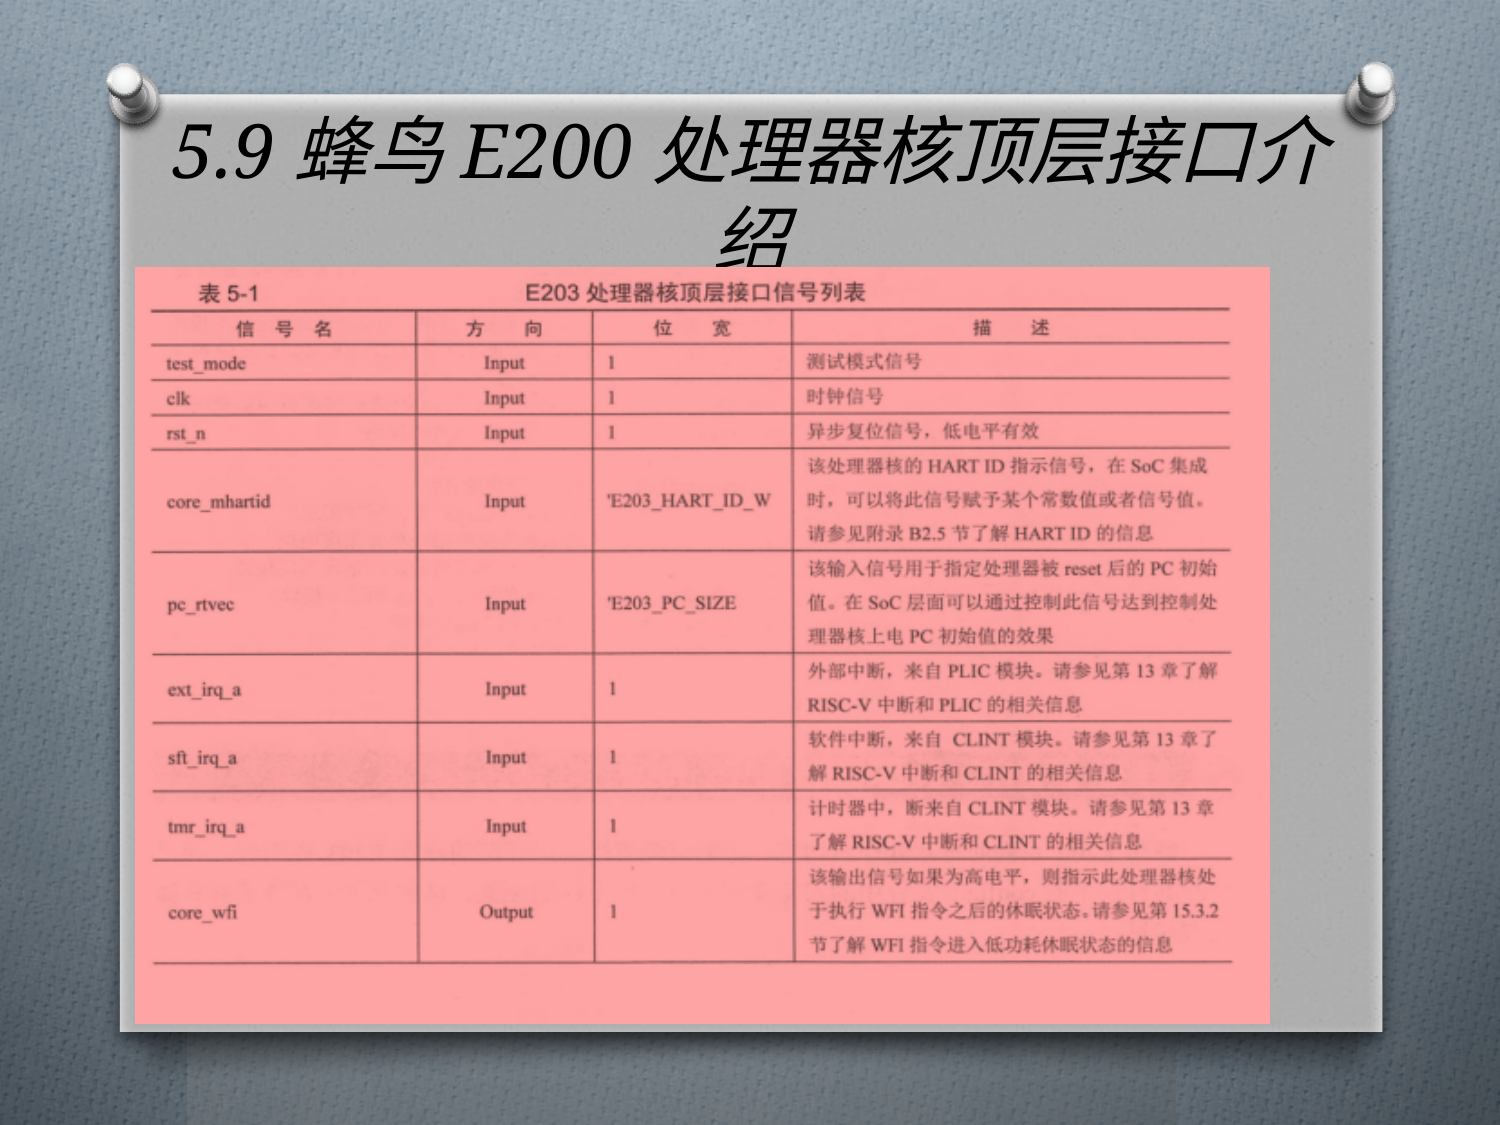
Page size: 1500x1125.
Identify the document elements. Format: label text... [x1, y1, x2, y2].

picture [1317, 35, 1439, 153]
picture [135, 266, 1270, 1024]
title 5.9蜂鸟E200处理器核顶层接口介绍 [141, 94, 1359, 292]
picture [75, 29, 198, 145]
